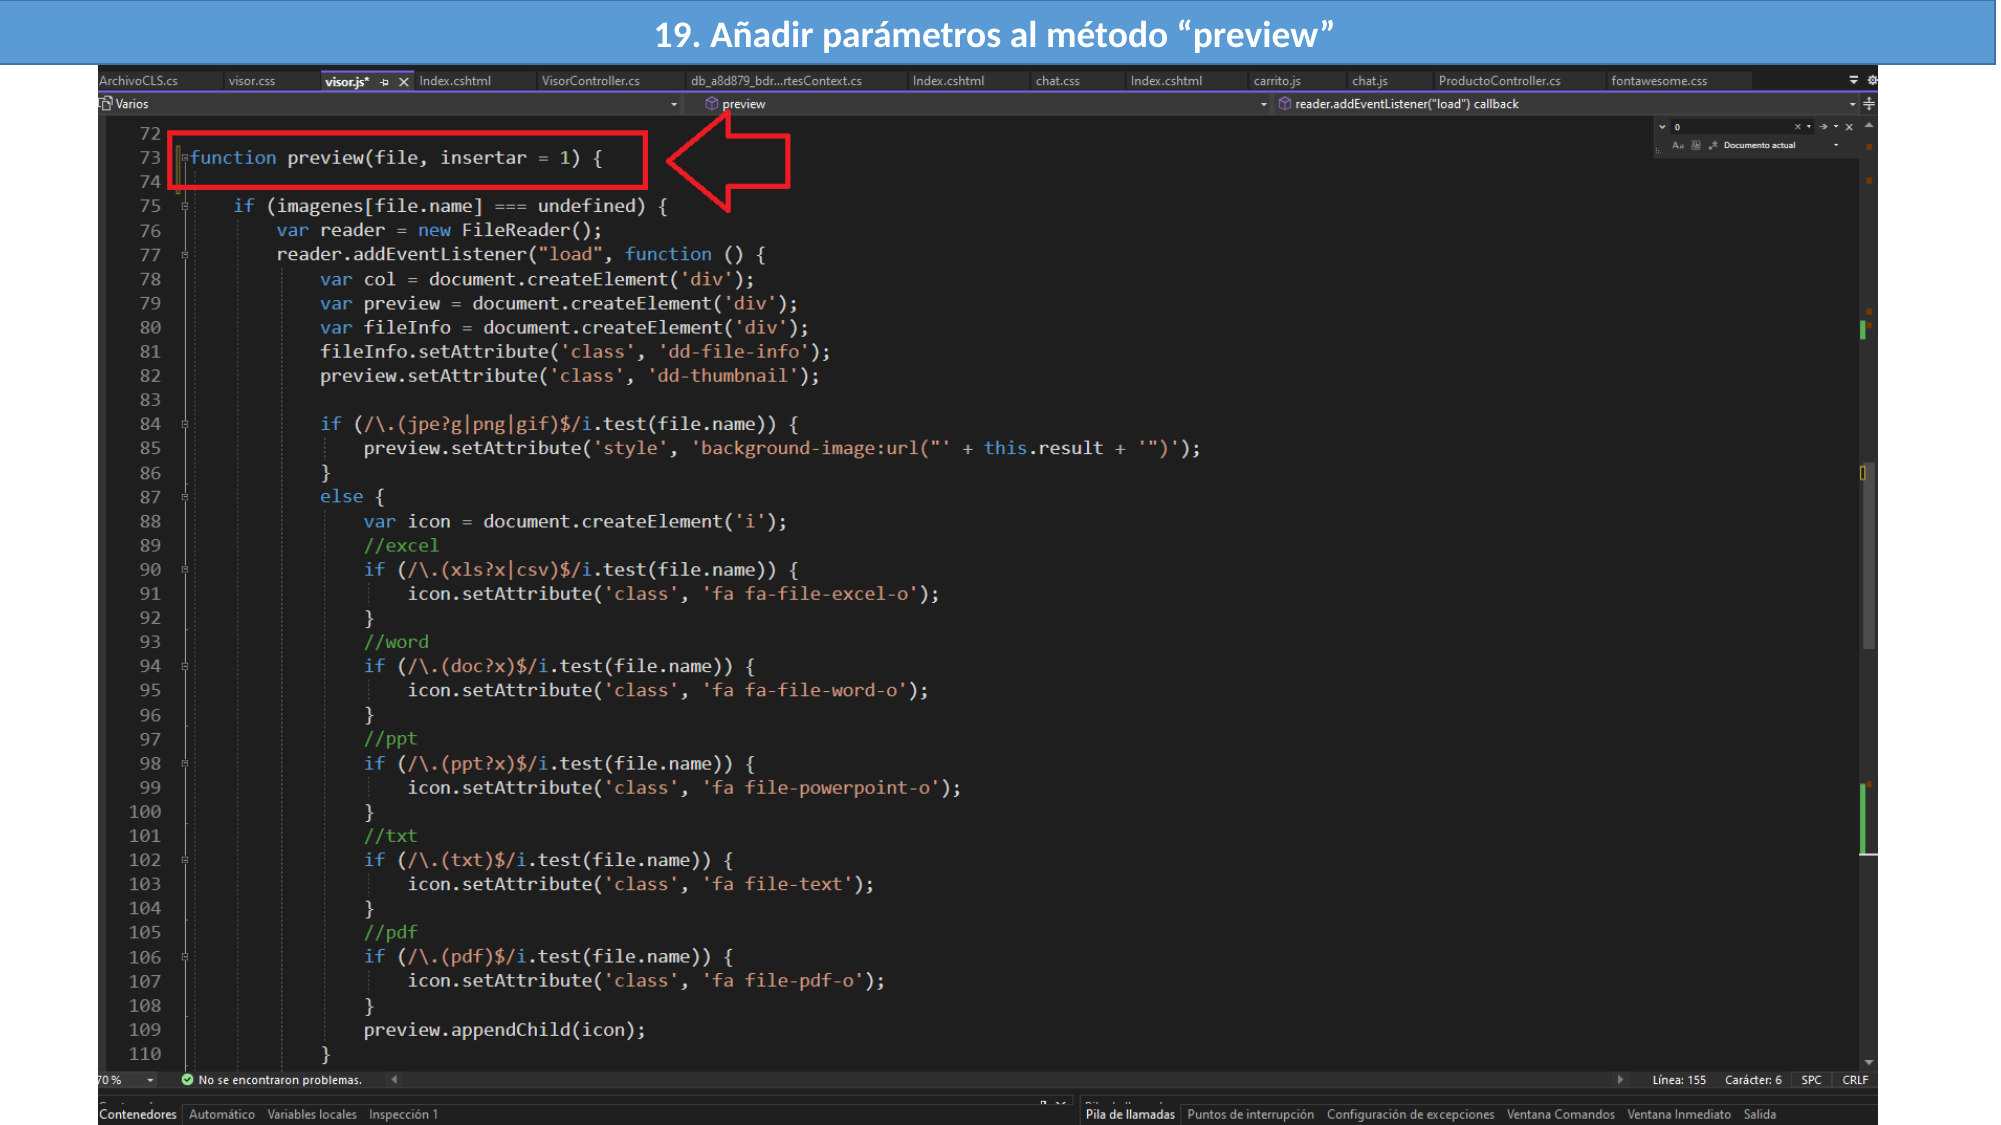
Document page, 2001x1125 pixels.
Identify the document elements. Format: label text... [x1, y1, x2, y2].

picture [98, 59, 1878, 1125]
text_box 19. Añadir parámetros al método “preview” [0, 0, 1996, 65]
